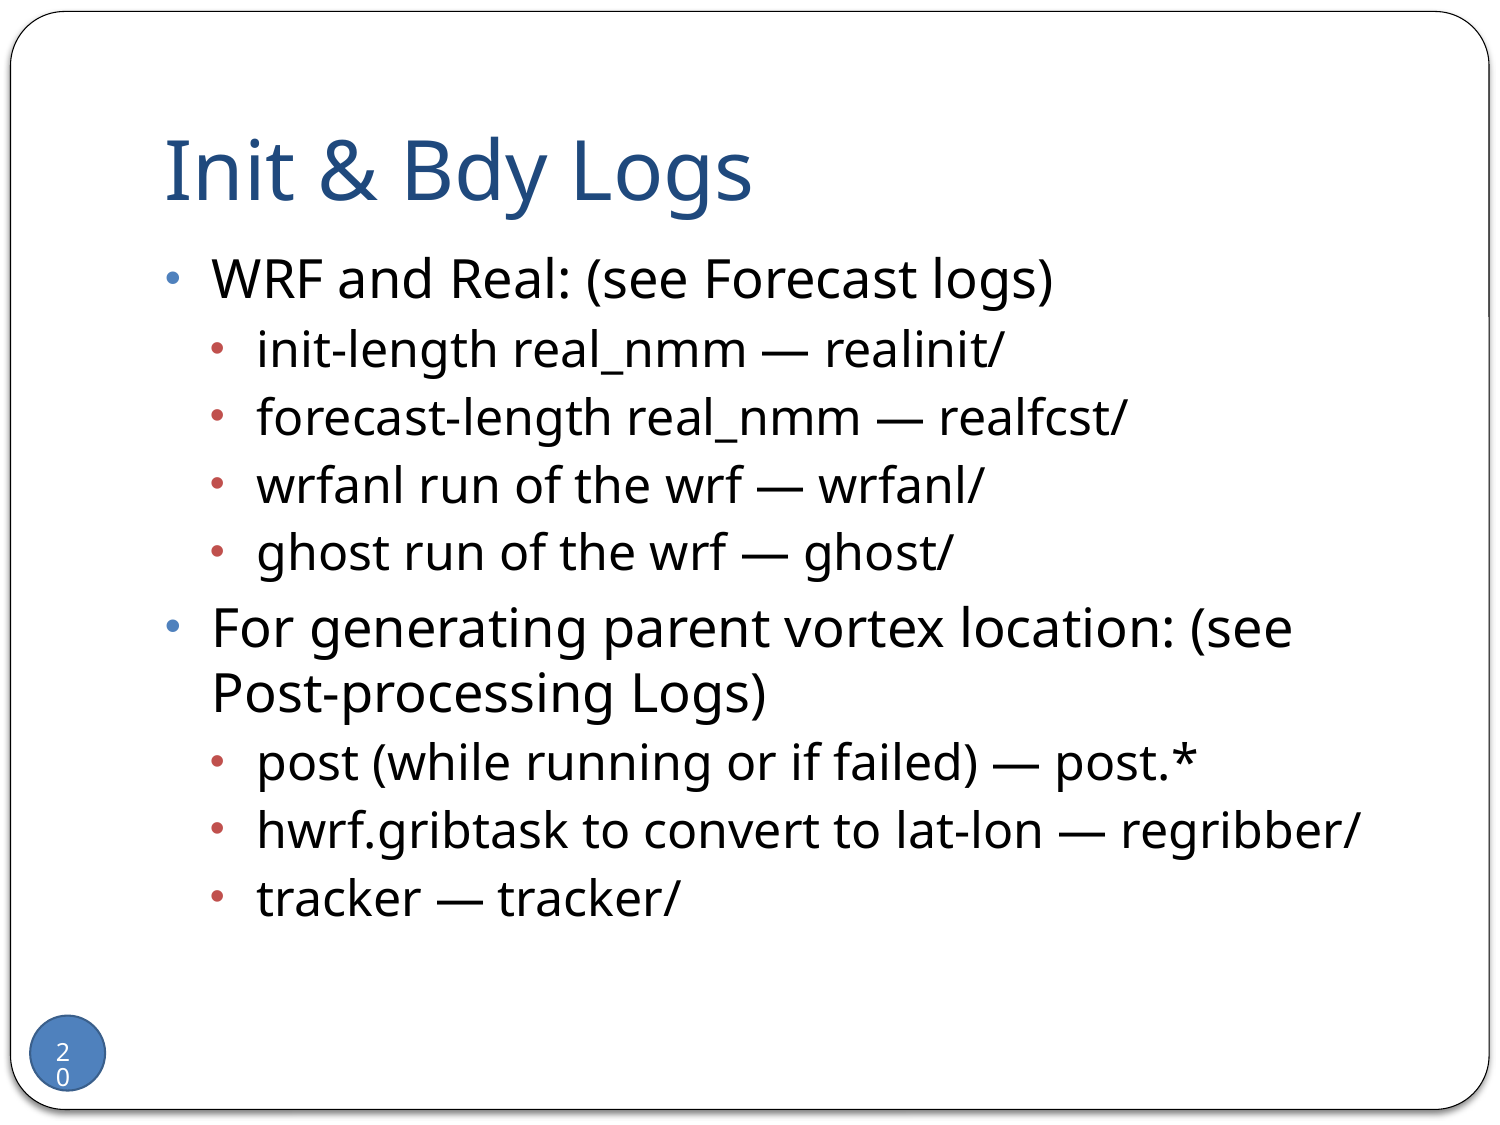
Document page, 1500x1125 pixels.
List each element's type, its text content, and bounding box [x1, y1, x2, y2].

list WRF and Real: (see Forecast logs) init-length real_nmm — realinit/ forecast-length real_nmm — realfcst/ wrfanl run of the wrf — wrfanl/ ghost run of the wrf — ghost/ For generating parent vortex location: (see Post-processing Logs) post (while running or if failed) — post.* hwrf.gribtask to convert to lat-lon — regribber/ tracker — tracker/ [150, 237, 1425, 988]
title Init & Bdy Logs [150, 45, 1425, 233]
